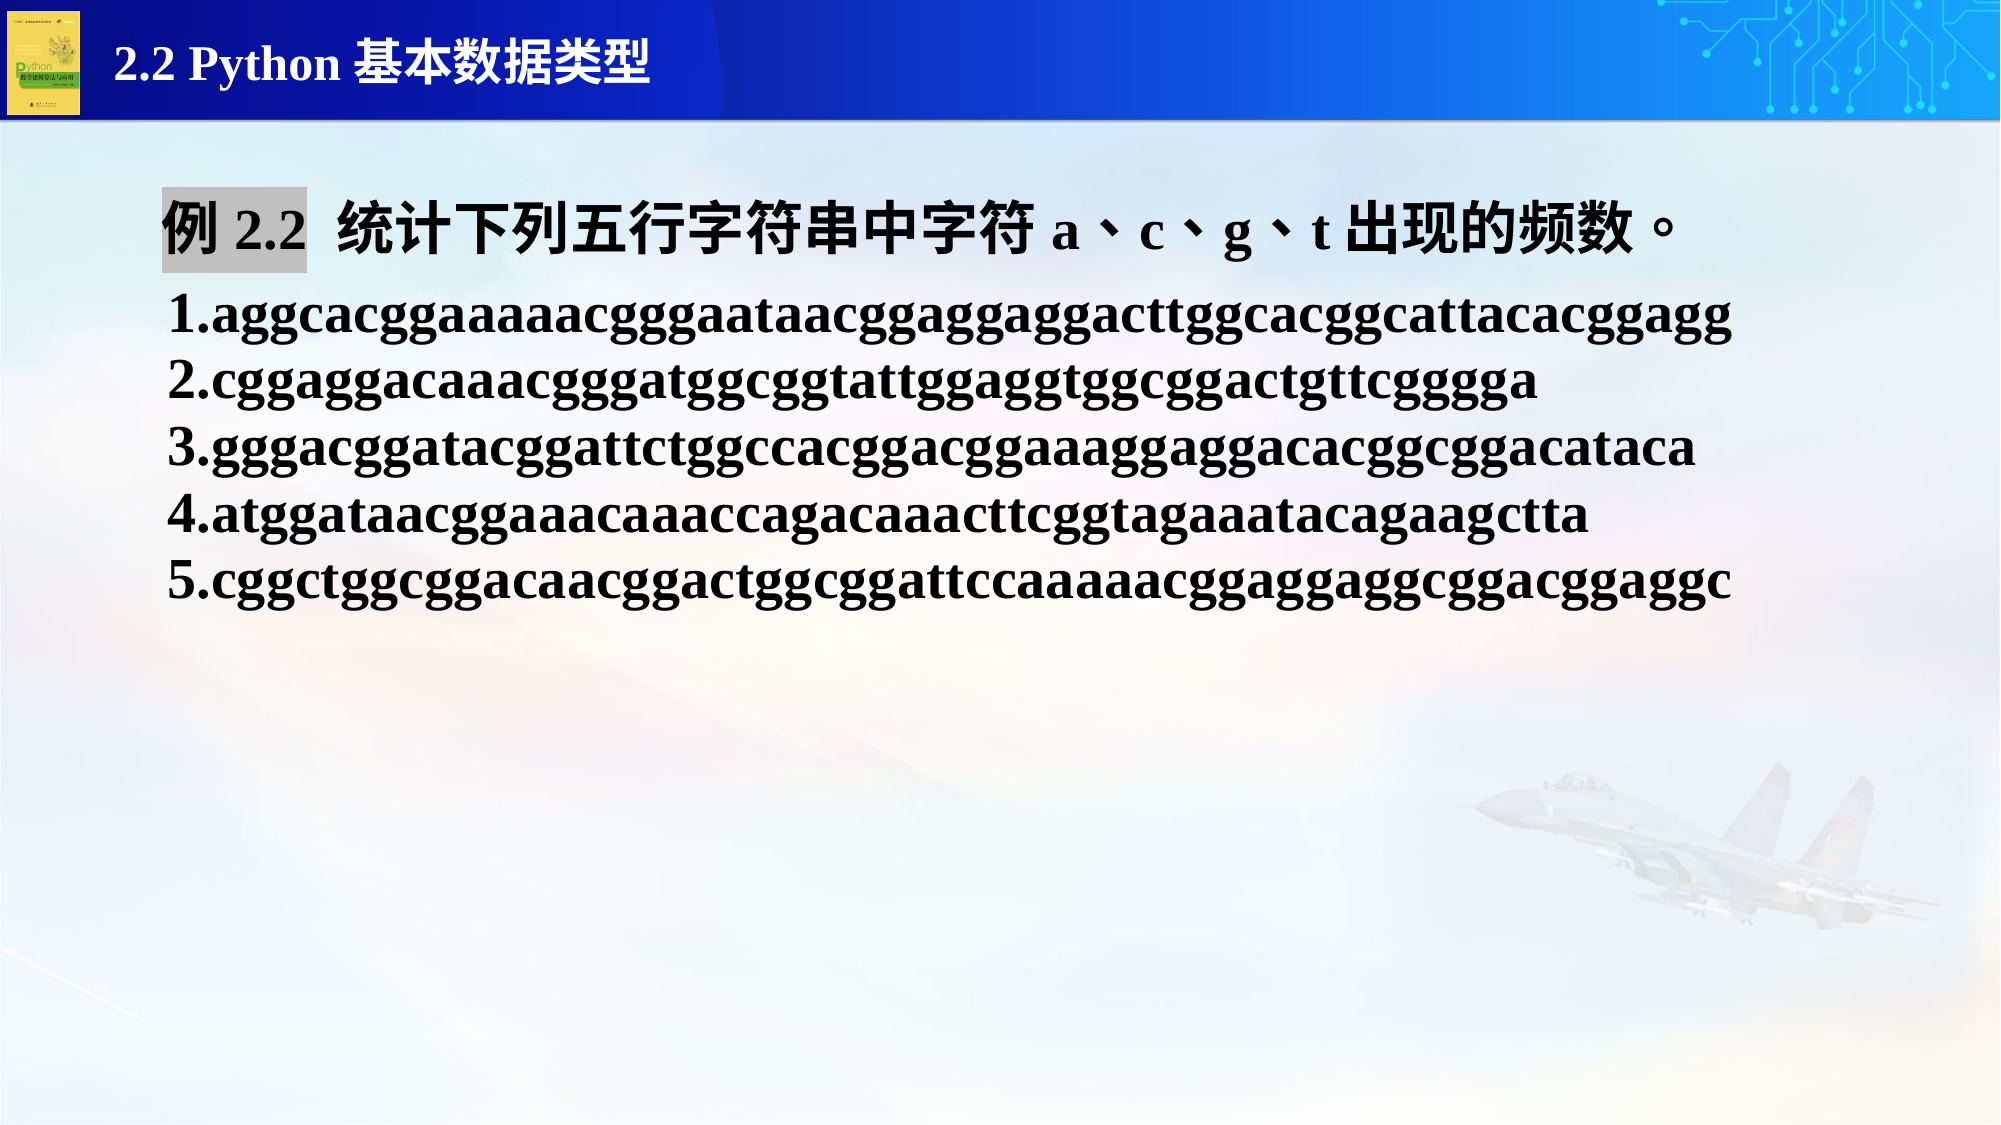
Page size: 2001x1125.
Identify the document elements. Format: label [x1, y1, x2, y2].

picture [0, 0, 2000, 1125]
text_box [103, 180, 1837, 1075]
